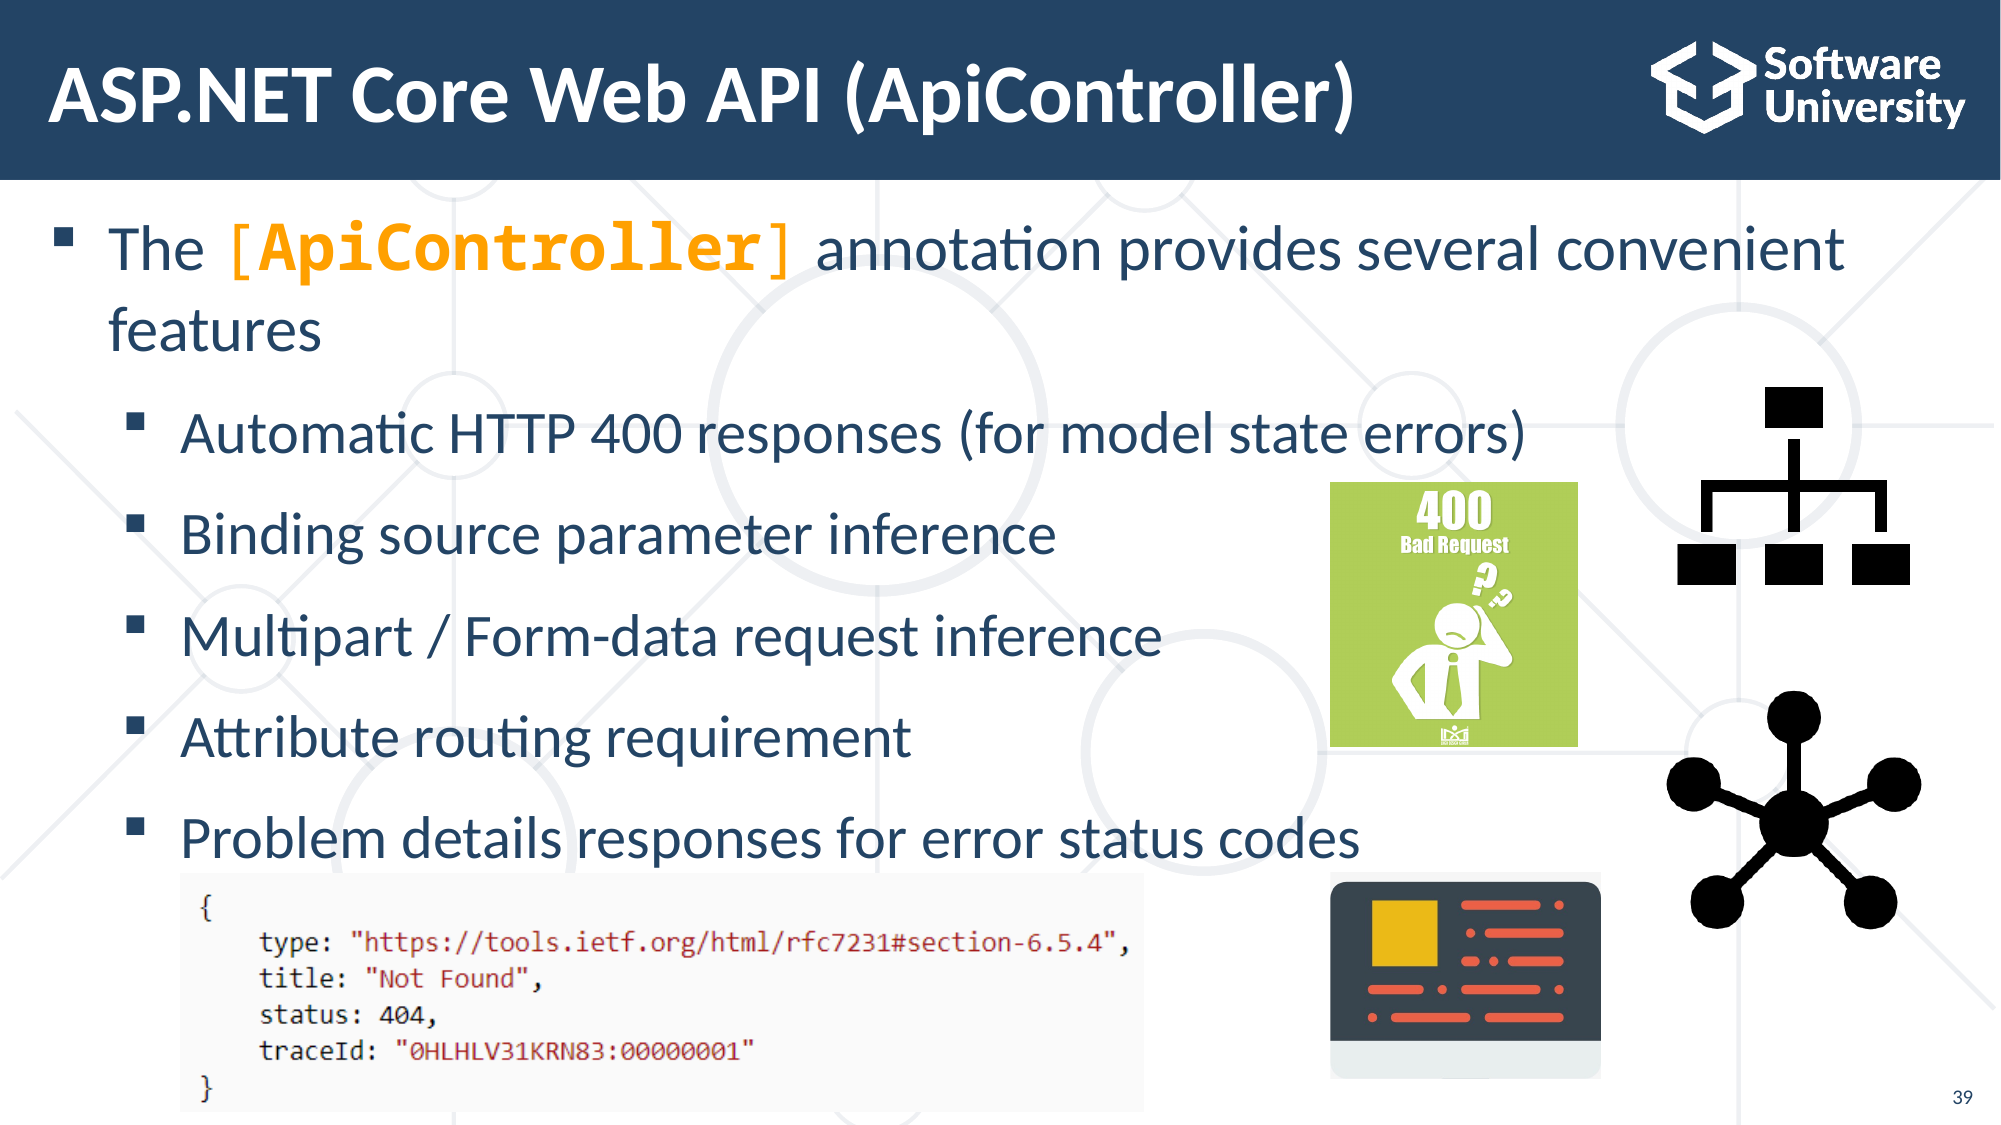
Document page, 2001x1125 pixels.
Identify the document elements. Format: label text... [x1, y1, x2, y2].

slide_number 39 [1927, 1067, 1989, 1117]
picture [1330, 481, 1578, 748]
picture [1653, 346, 1933, 626]
picture [180, 873, 1144, 1112]
picture [1651, 41, 1966, 134]
picture [1330, 872, 1602, 1079]
picture [1631, 647, 1956, 973]
list The [ApiController] annotation provides several convenient features Automatic HTTP 400 responses (for model state errors) Binding source parameter inference Multipart / Form-data request inference Attribute routing requirement Problem details responses for error status codes [31, 196, 1970, 1101]
title ASP.NET Core Web API (ApiController) [31, 16, 1625, 162]
